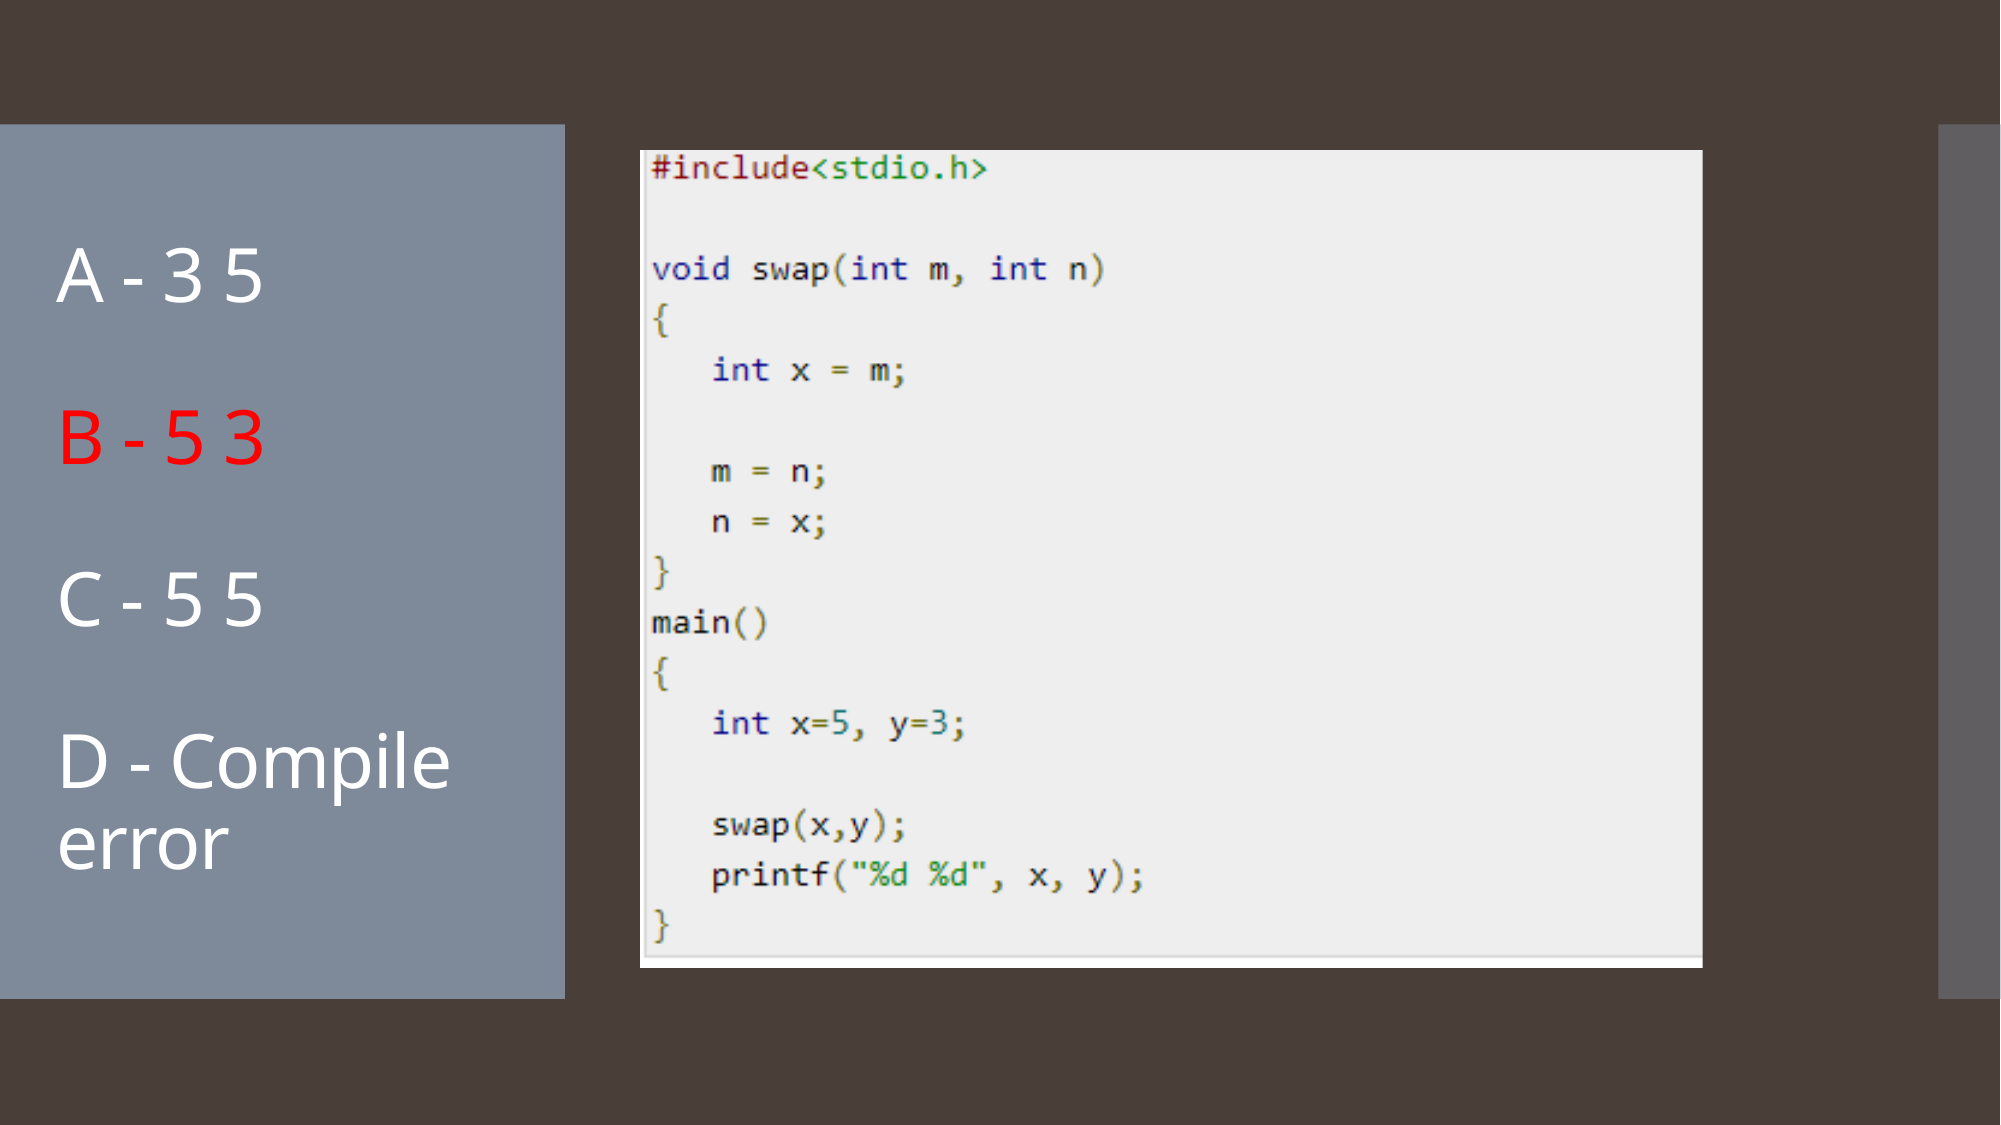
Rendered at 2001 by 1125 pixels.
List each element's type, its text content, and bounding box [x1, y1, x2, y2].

title A - 3 5 B - 5 3 C - 5 5 D - Compile error [41, 184, 525, 940]
picture [569, 150, 1703, 995]
